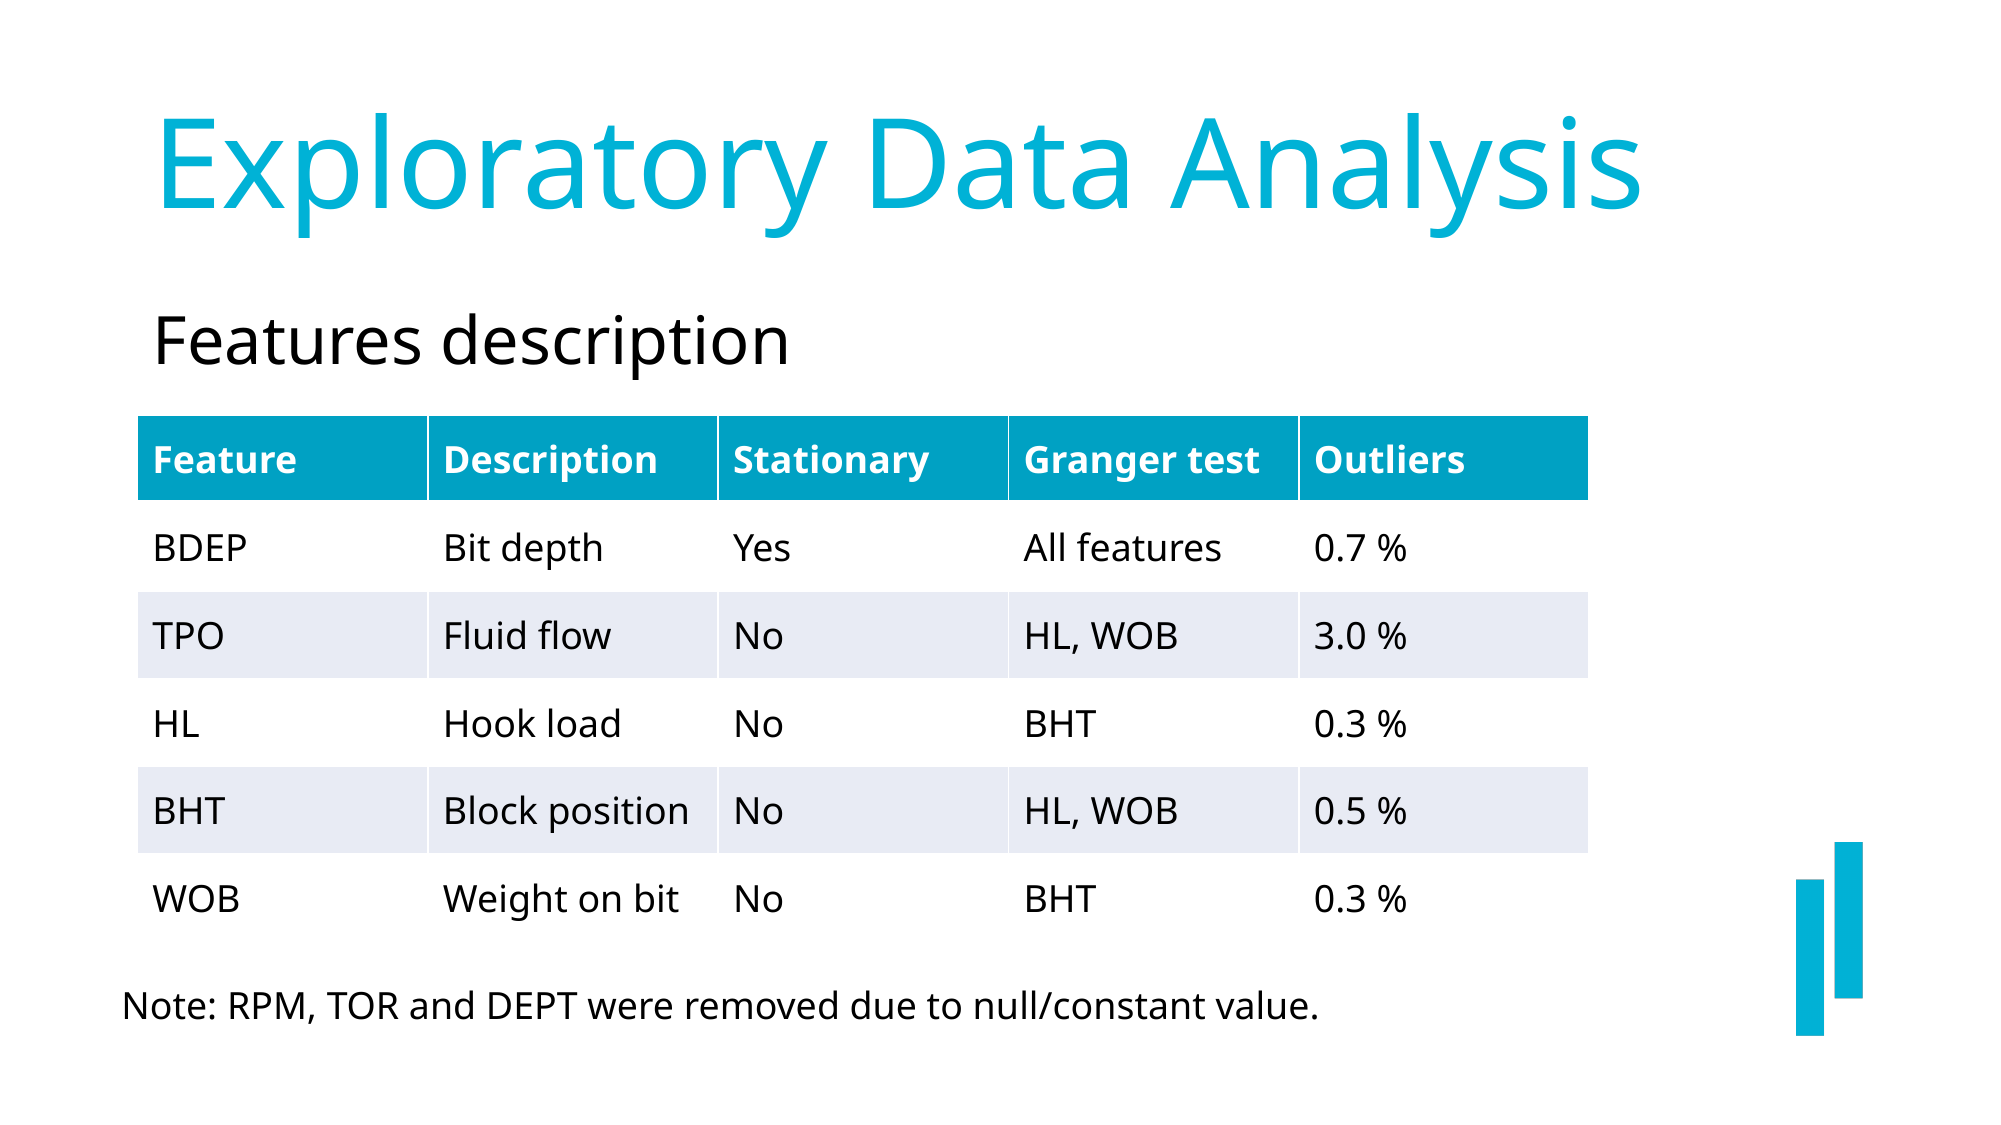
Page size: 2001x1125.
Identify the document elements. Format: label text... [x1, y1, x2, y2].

table_cell HL [138, 680, 427, 766]
table_header Granger test [1009, 416, 1298, 500]
table_cell Yes [719, 506, 1008, 590]
table_cell No [719, 855, 1008, 941]
table_cell No [719, 767, 1008, 853]
table_header Feature [138, 416, 427, 500]
table_cell 0.3 % [1300, 855, 1588, 941]
table_cell Bit depth [429, 506, 717, 590]
table_cell Fluid flow [429, 592, 717, 678]
table_cell All features [1009, 506, 1298, 590]
table_header Stationary [719, 416, 1008, 500]
table_cell TPO [138, 592, 427, 678]
table_cell WOB [138, 855, 427, 941]
table_cell No [719, 592, 1008, 678]
table_cell Weight on bit [429, 855, 717, 941]
table_cell No [719, 680, 1009, 766]
table_cell BHT [1009, 855, 1298, 941]
table_cell 0.5 % [1300, 767, 1588, 853]
title Exploratory Data Analysis [137, 59, 1863, 278]
table_cell 0.7 % [1300, 506, 1588, 590]
text_box Features description [137, 299, 1863, 1014]
table_header Outliers [1300, 416, 1588, 500]
table_cell BHT [138, 767, 427, 853]
table_cell 0.3 % [1300, 680, 1588, 766]
table_cell HL, WOB [1009, 767, 1298, 853]
table_cell BHT [1009, 680, 1298, 766]
table_cell HL, WOB [1009, 592, 1298, 678]
table_cell Block position [429, 767, 717, 853]
table_cell Hook load [429, 680, 717, 766]
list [1796, 842, 1863, 1036]
table_cell BDEP [138, 506, 427, 590]
text_box Note: RPM, TOR and DEPT were removed due to null/constant value. [106, 974, 1336, 1035]
table_cell 3.0 % [1300, 592, 1588, 678]
table_header Description [429, 416, 717, 500]
